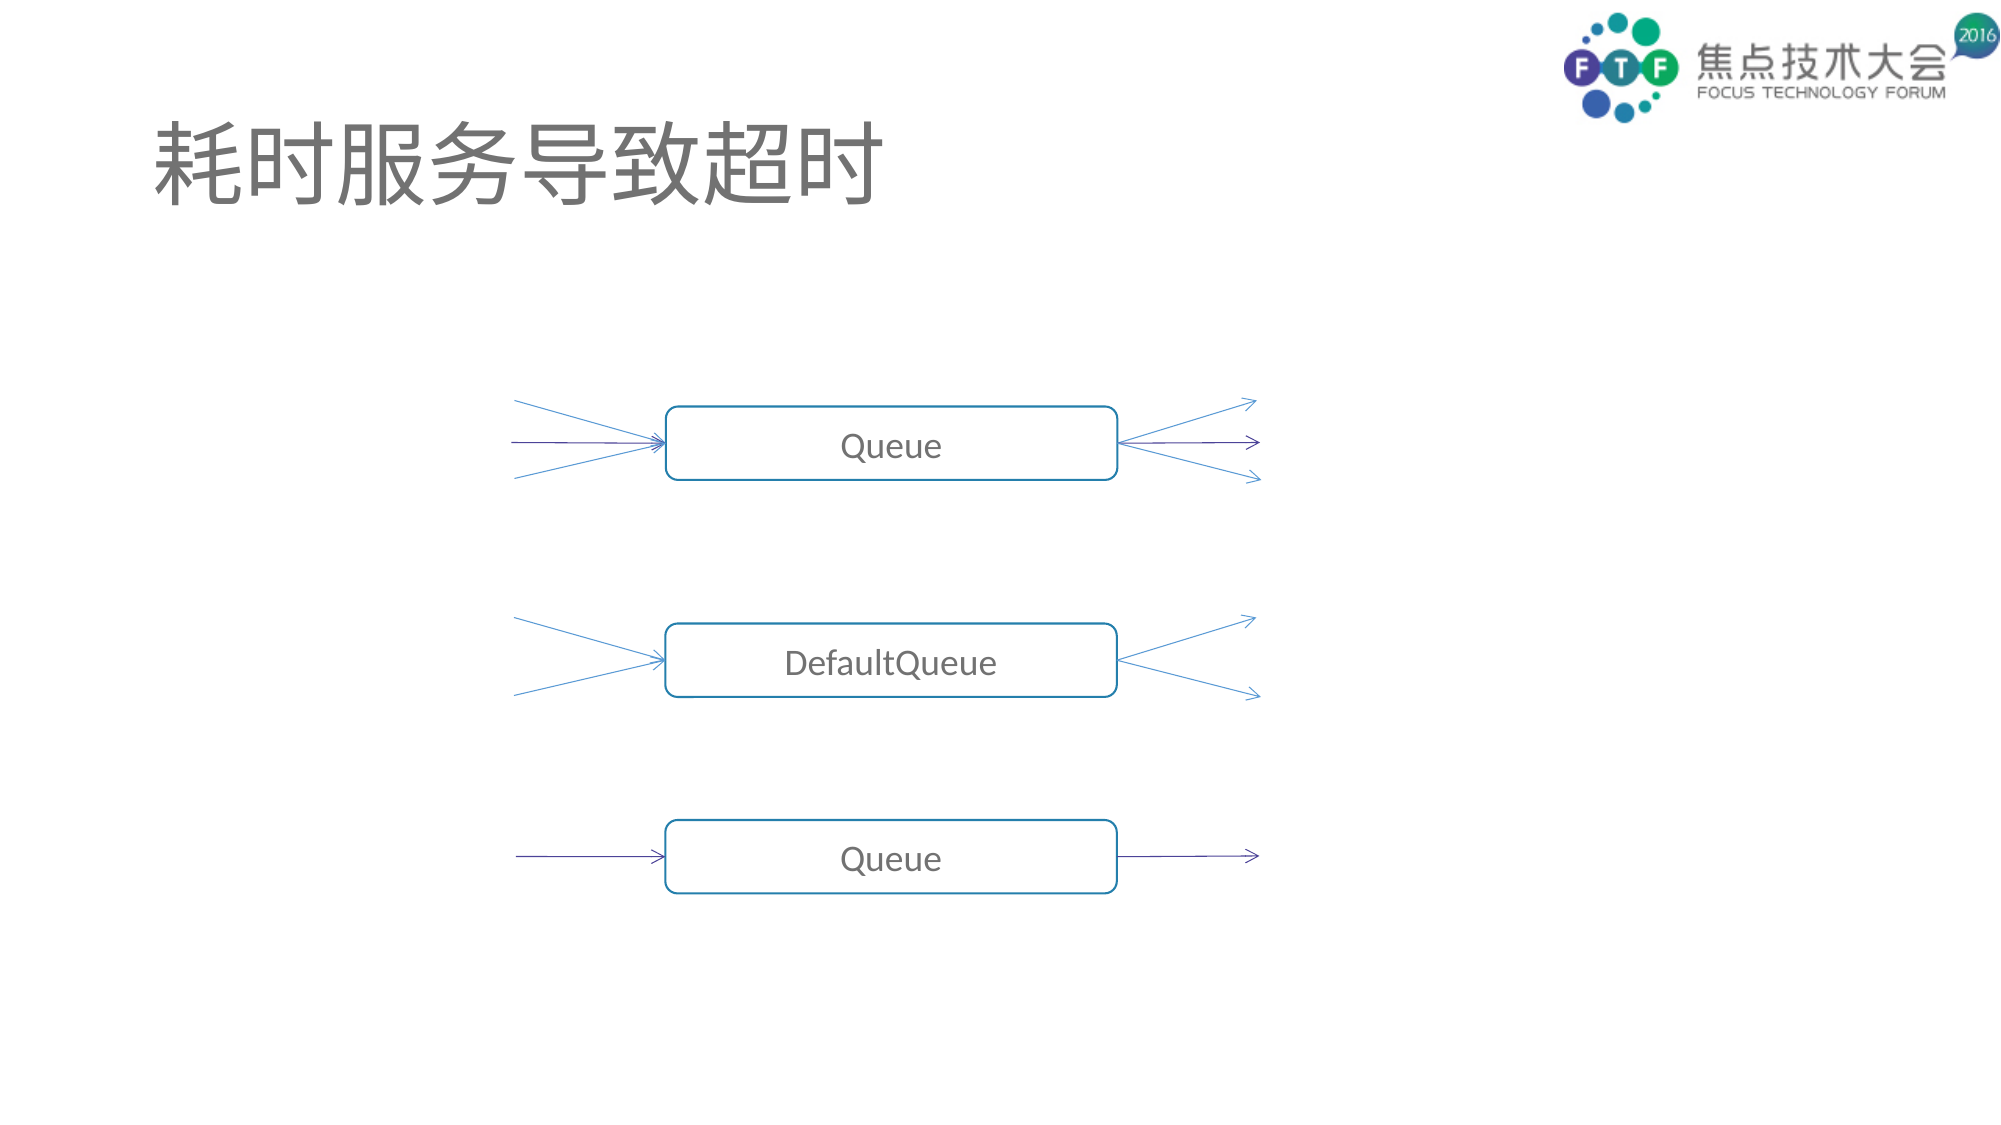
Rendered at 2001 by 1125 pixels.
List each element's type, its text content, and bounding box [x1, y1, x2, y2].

title 耗时服务导致超时 [137, 59, 1863, 278]
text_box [513, 660, 666, 696]
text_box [514, 400, 666, 442]
picture [1563, 0, 2000, 140]
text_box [513, 617, 666, 660]
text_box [1116, 617, 1257, 660]
text_box DefaultQueue [666, 622, 1116, 699]
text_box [1117, 443, 1262, 480]
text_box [1117, 400, 1257, 442]
text_box Queue [664, 818, 1118, 895]
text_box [514, 443, 666, 479]
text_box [1116, 660, 1261, 697]
text_box Queue [666, 405, 1117, 481]
